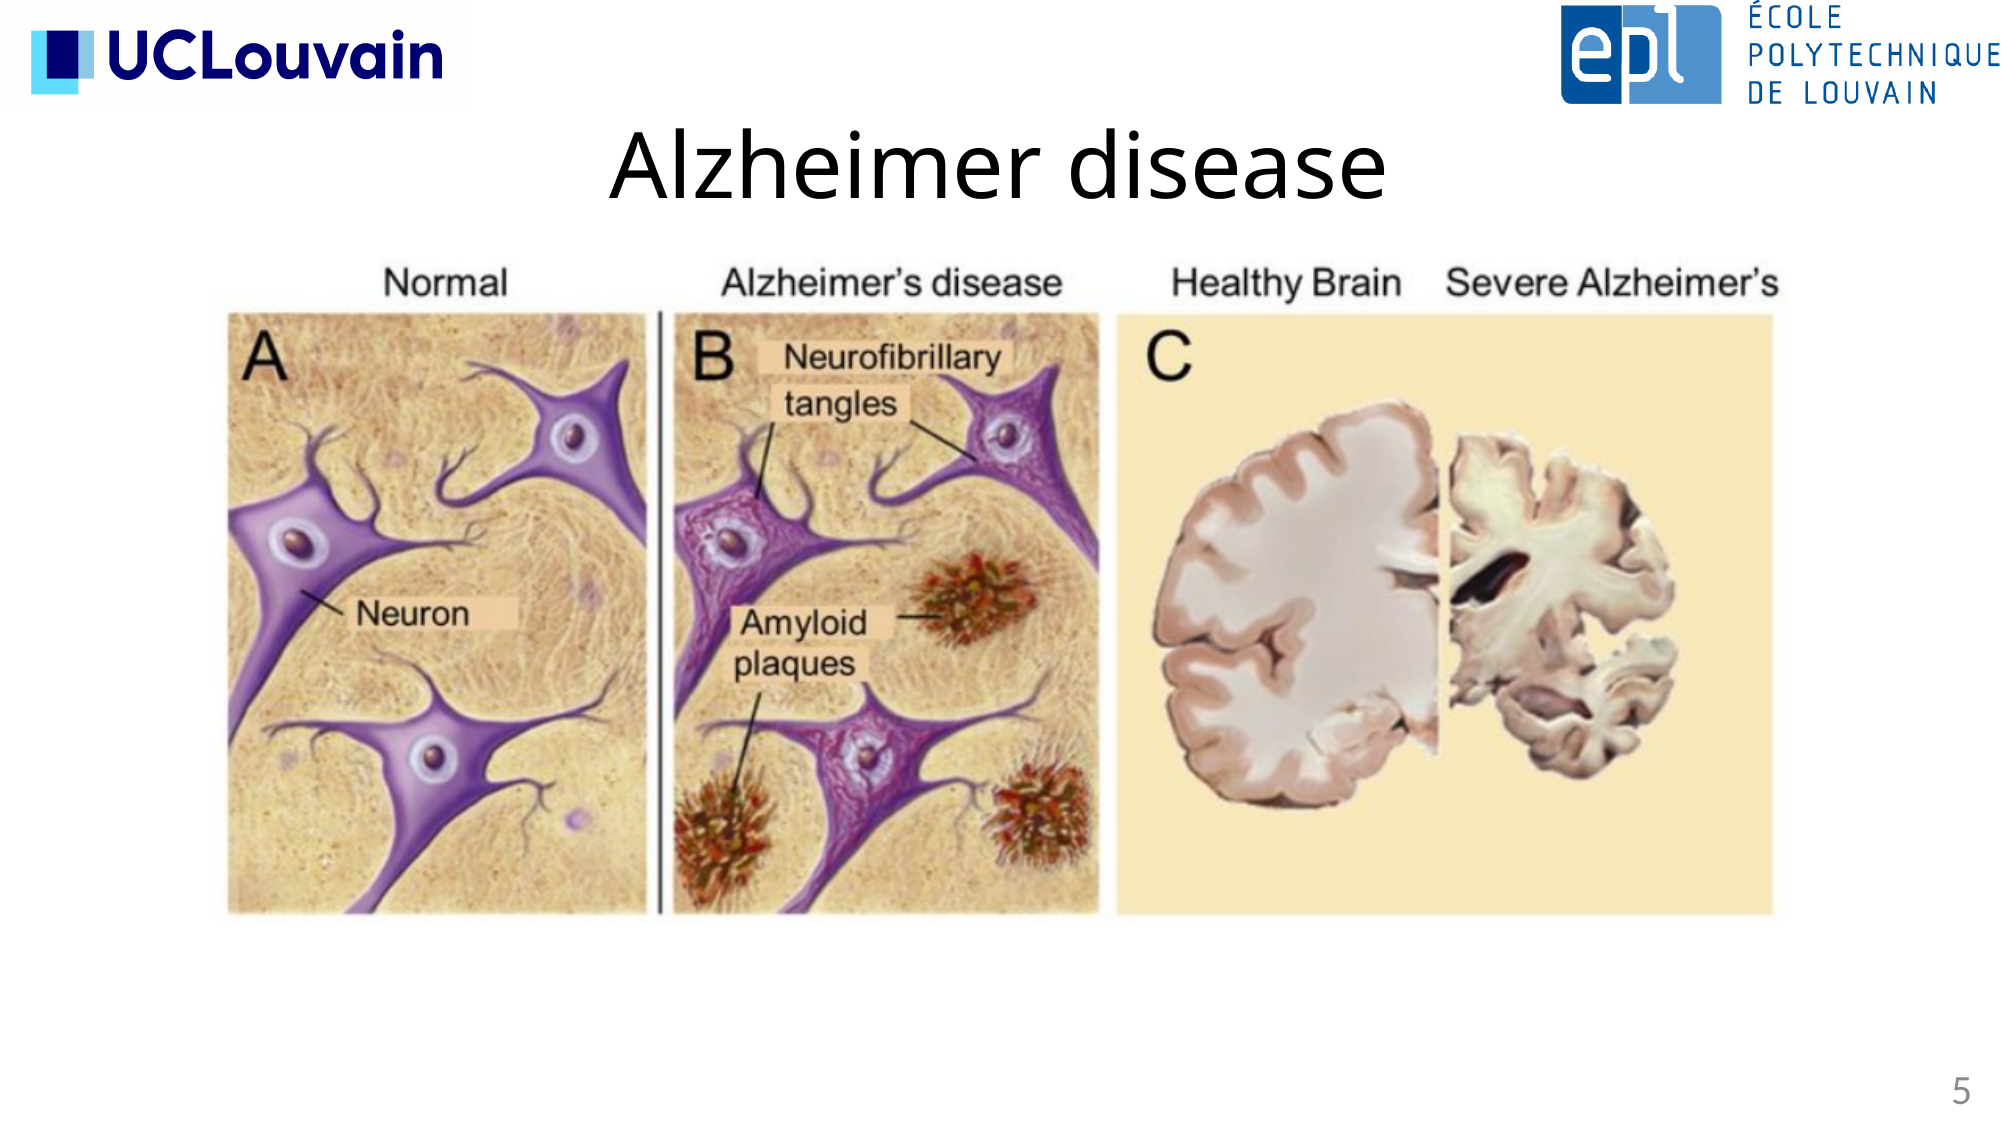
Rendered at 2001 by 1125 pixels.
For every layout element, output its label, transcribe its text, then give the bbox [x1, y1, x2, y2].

picture [214, 236, 1786, 926]
picture [0, 0, 473, 110]
slide_number 5 [1537, 1058, 1988, 1119]
picture [1561, 0, 2000, 104]
title Alzheimer disease [137, 59, 1863, 278]
